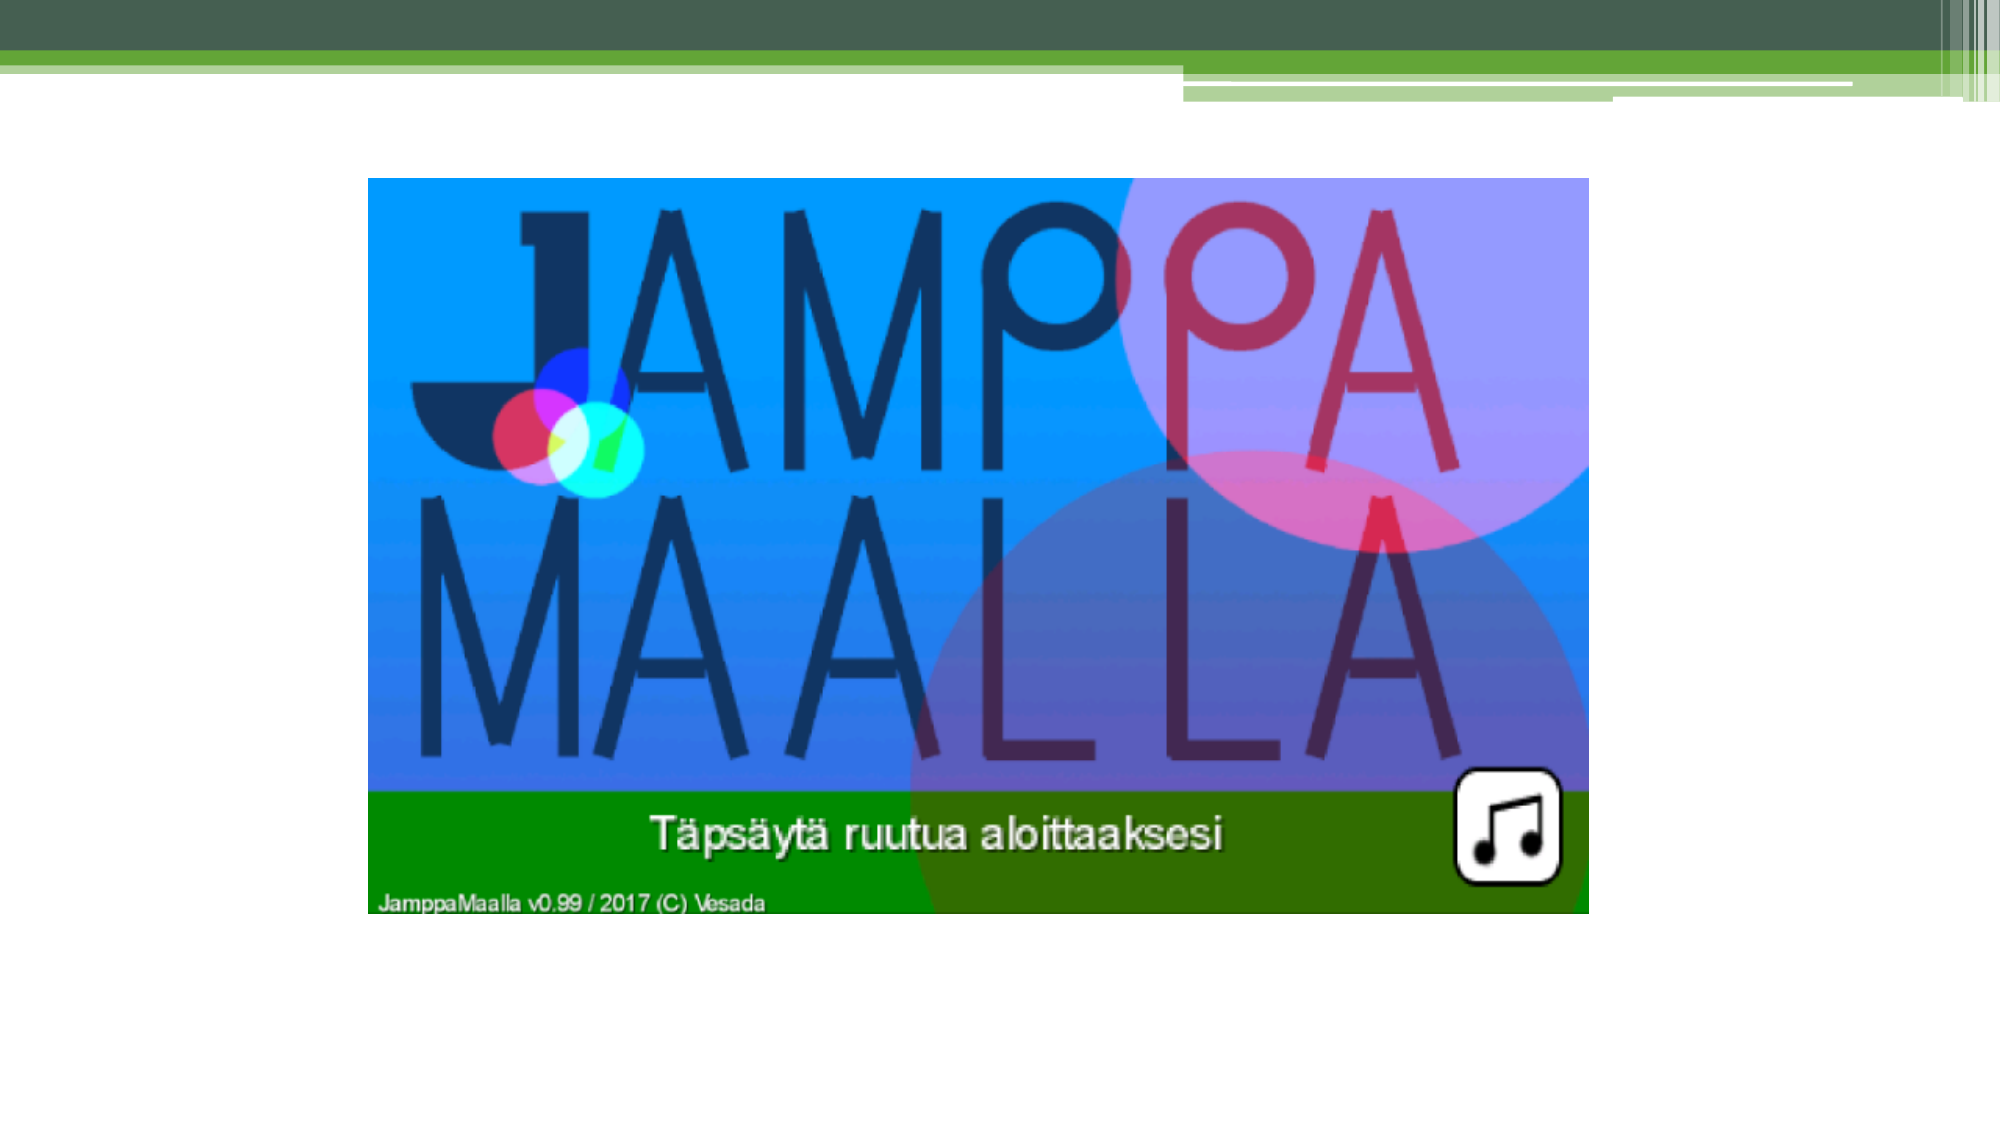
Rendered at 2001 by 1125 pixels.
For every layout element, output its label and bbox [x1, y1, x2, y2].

picture [368, 178, 1589, 914]
